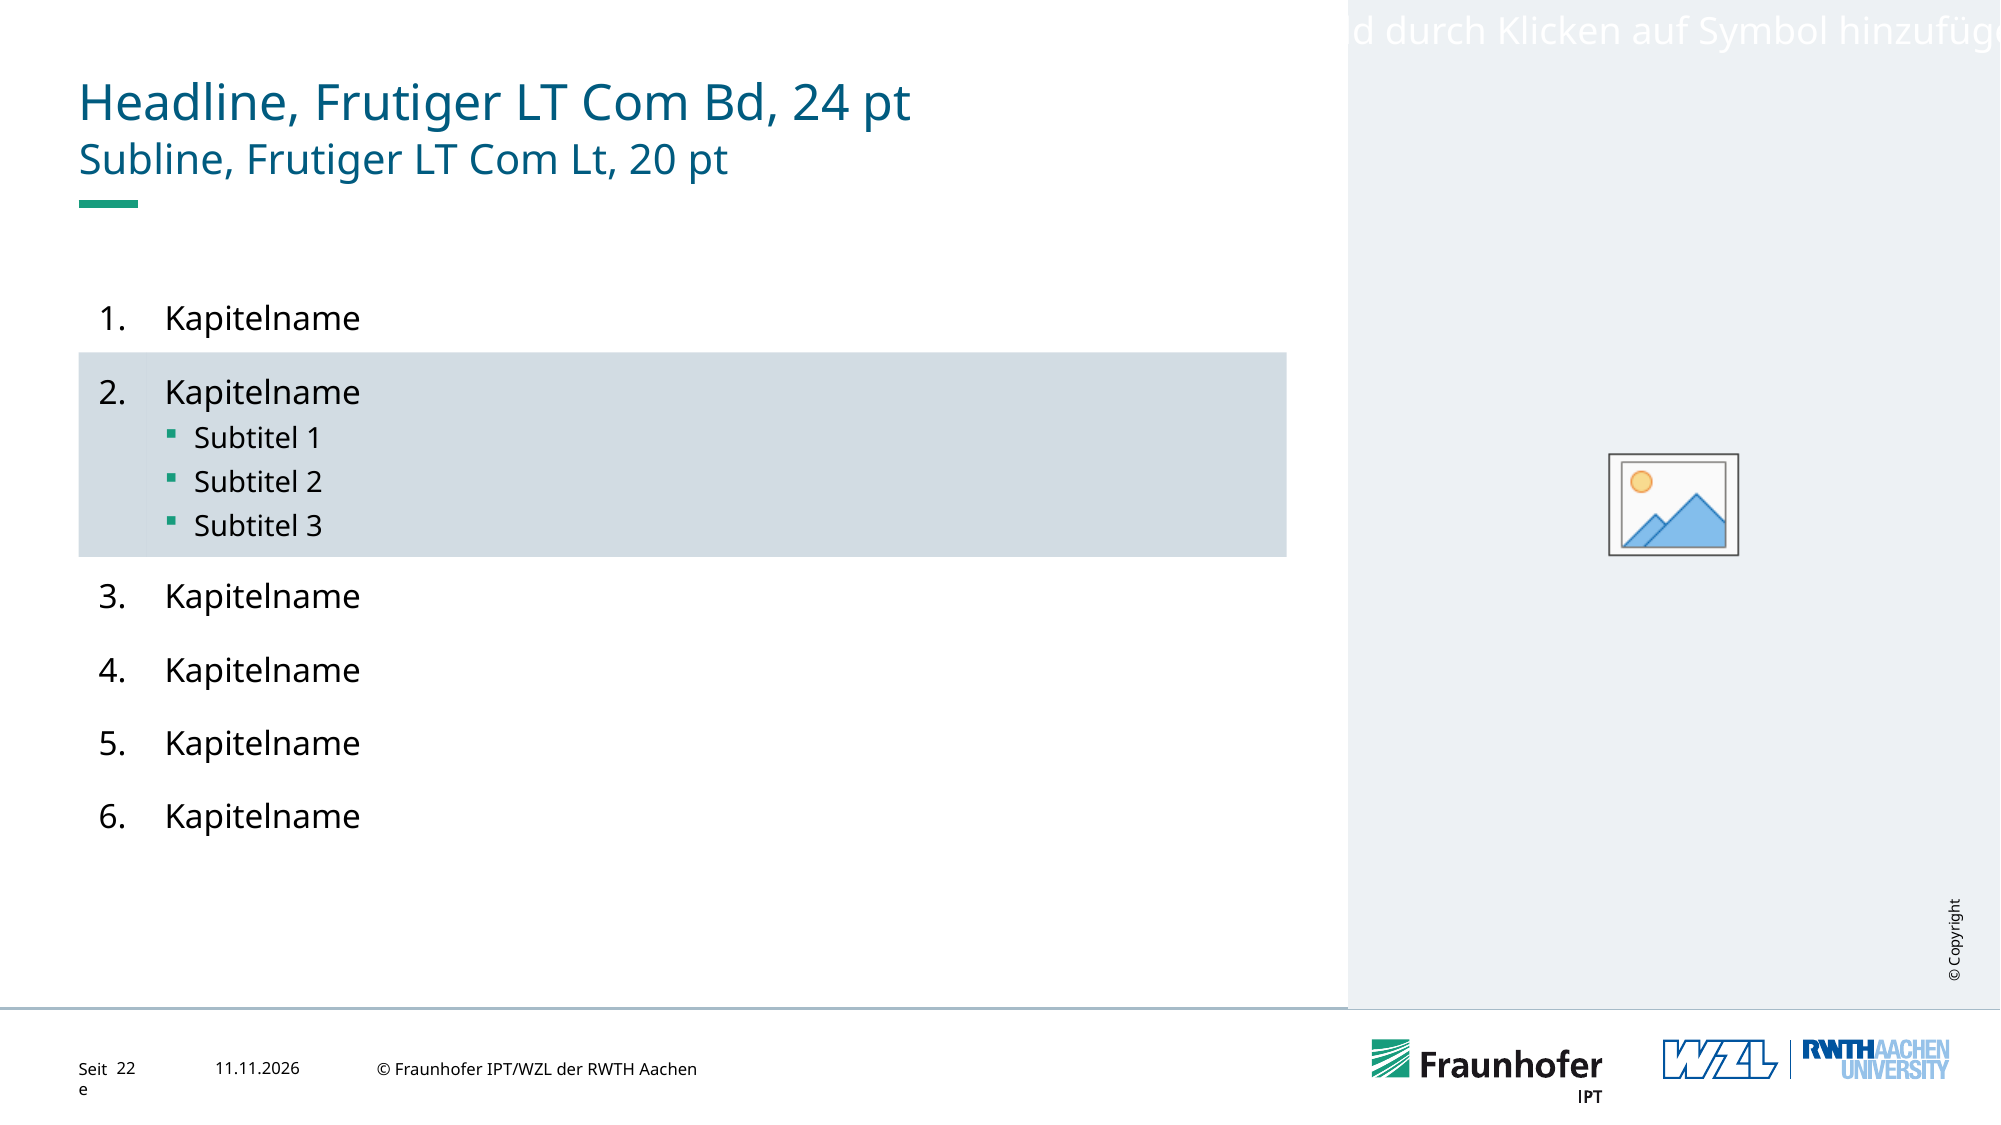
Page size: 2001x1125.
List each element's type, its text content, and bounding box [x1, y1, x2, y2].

table_cell 3. [79, 557, 147, 630]
table_cell 2. [79, 352, 147, 557]
picture [1348, 0, 2000, 1010]
table_cell Kapitelname [147, 704, 1287, 777]
table_header Kapitelname [147, 279, 1287, 352]
table_cell Kapitelname [147, 777, 1287, 850]
table_cell 5. [79, 704, 147, 777]
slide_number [214, 1059, 357, 1080]
table_cell 6. [79, 777, 147, 850]
title Headline, Frutiger LT Com Bd, 24 pt [78, 64, 1284, 127]
table_cell Kapitelname [147, 557, 1287, 630]
table_header 1. [79, 279, 147, 352]
table_cell 4. [79, 630, 147, 704]
footer © Fraunhofer IPT/WZL der RWTH Aachen [376, 1059, 862, 1080]
table_cell Kapitelname Subtitel 1 Subtitel 2 Subtitel 3 [147, 352, 1287, 557]
slide_number 22 [116, 1059, 184, 1080]
list Subline, Frutiger LT Com Lt, 20 pt [78, 127, 1284, 180]
table_cell Kapitelname [147, 630, 1287, 704]
